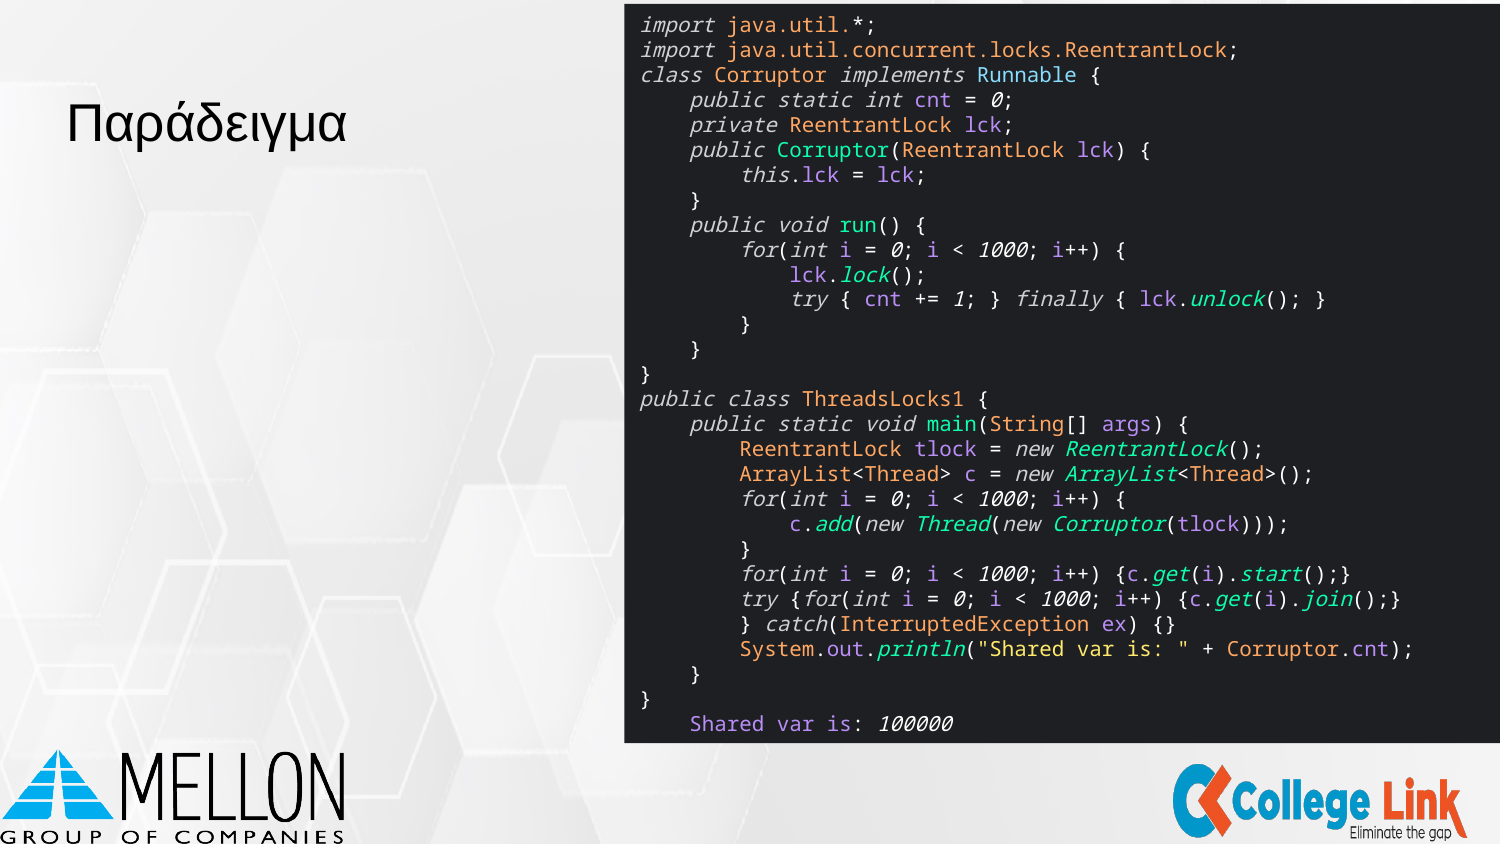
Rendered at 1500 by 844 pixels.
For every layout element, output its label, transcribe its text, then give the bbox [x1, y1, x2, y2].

title Παράδειγμα [51, 72, 624, 167]
text_box import java.util.*; import java.util.concurrent.locks.ReentrantLock; class Corruptor implements Runnable { public static int cnt = 0; private ReentrantLock lck; public Corruptor(ReentrantLock lck) { this.lck = lck; } public void run() { for(int i = 0; i < 1000; i++) { lck.lock(); try { cnt += 1; } finally { lck.unlock(); } } } } public class ThreadsLocks1 { public static void main(String[] args) { ReentrantLock tlock = new ReentrantLock(); ArrayList<Thread> c = new ArrayList<Thread>(); for(int i = 0; i < 1000; i++) { c.add(new Thread(new Corruptor(tlock))); } for(int i = 0; i < 1000; i++) {c.get(i).start();} try {for(int i = 0; i < 1000; i++) {c.get(i).join();} } catch(InterruptedException ex) {} System.out.println("Shared var is: " + Corruptor.cnt); } } Shared var is: 100000 [624, 3, 1500, 744]
picture [0, 0, 1500, 844]
